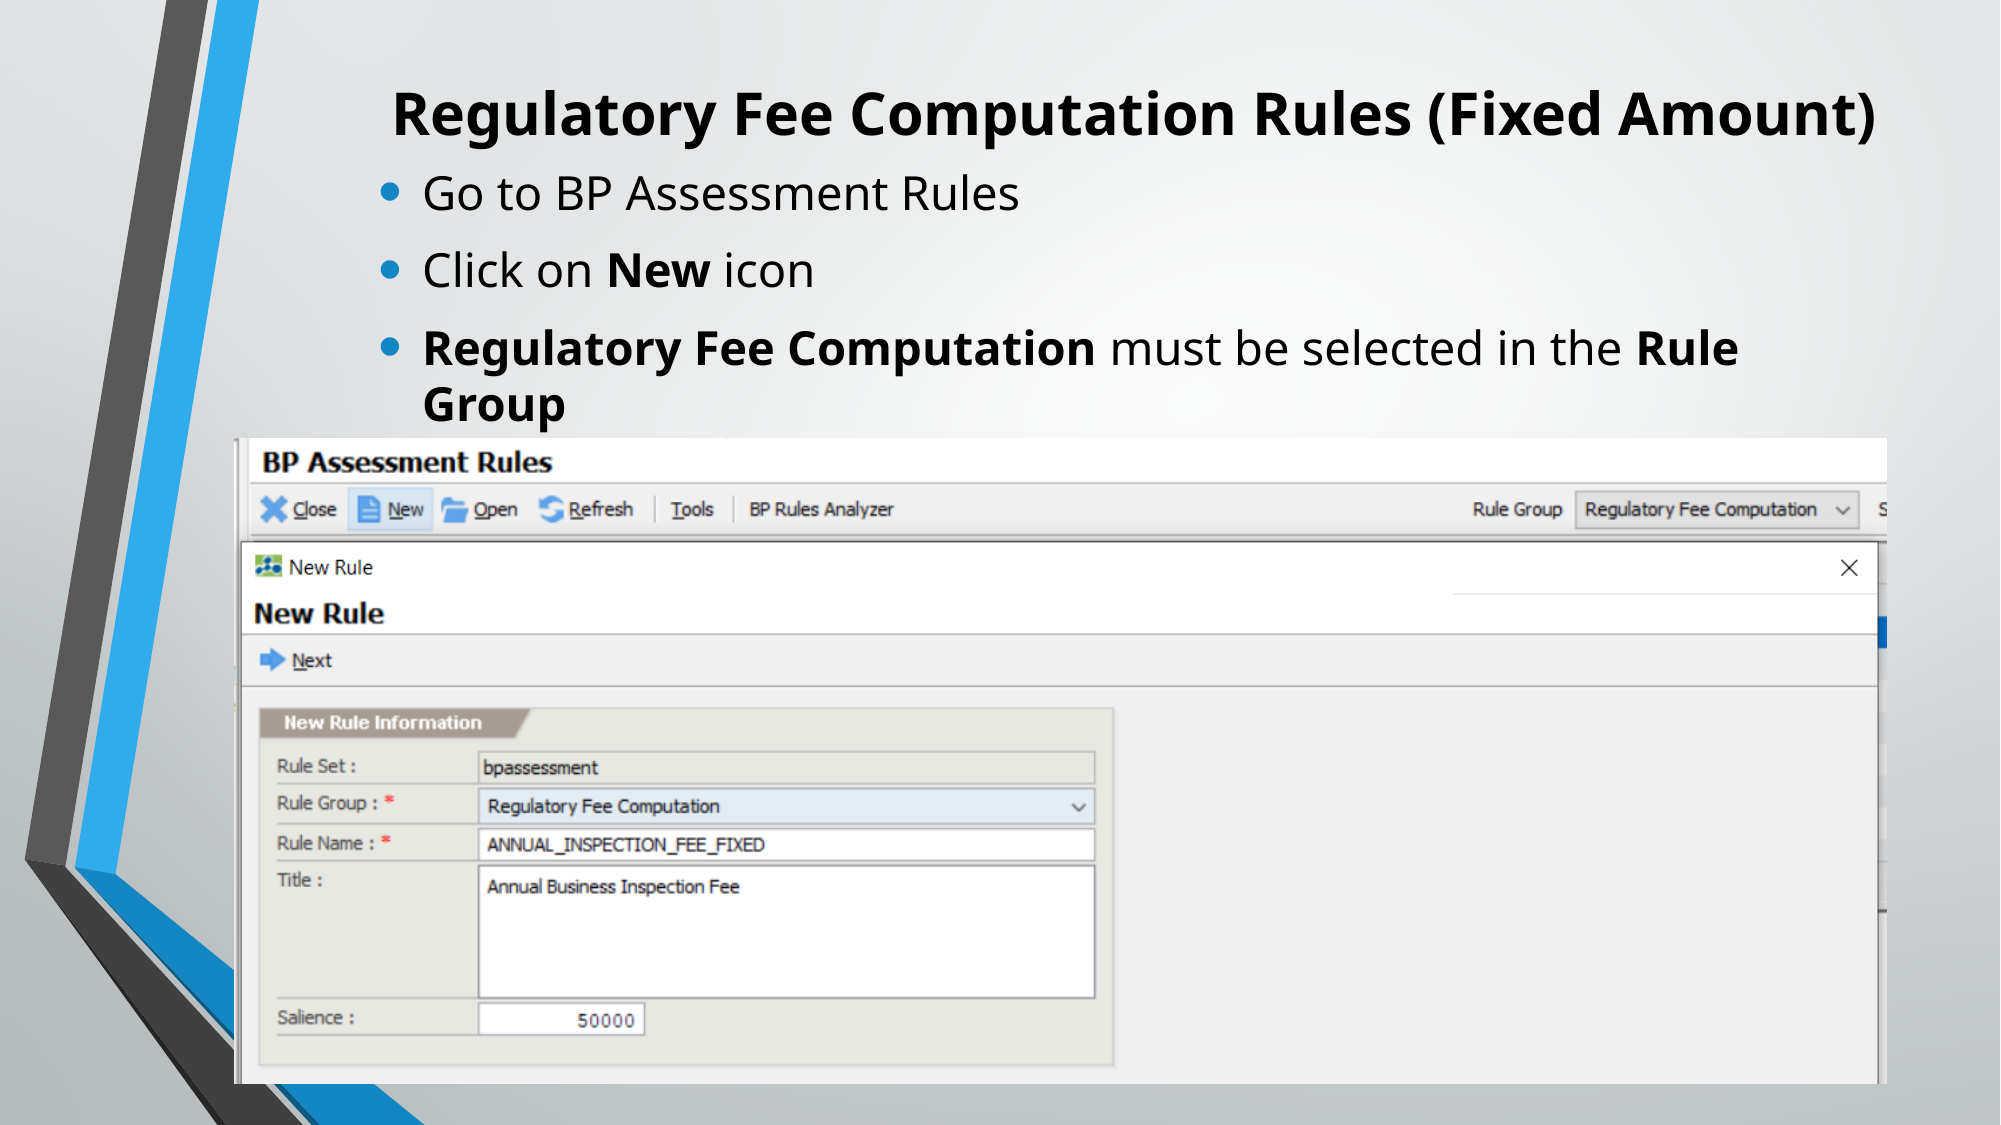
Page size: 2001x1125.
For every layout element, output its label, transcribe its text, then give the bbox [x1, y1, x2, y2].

list Go to BP Assessment Rules Click on New icon Regulatory Fee Computation must be selected in the Rule Group [363, 155, 1826, 437]
title Regulatory Fee Computation Rules (Fixed Amount) [268, 67, 2000, 156]
picture [233, 437, 1887, 1084]
